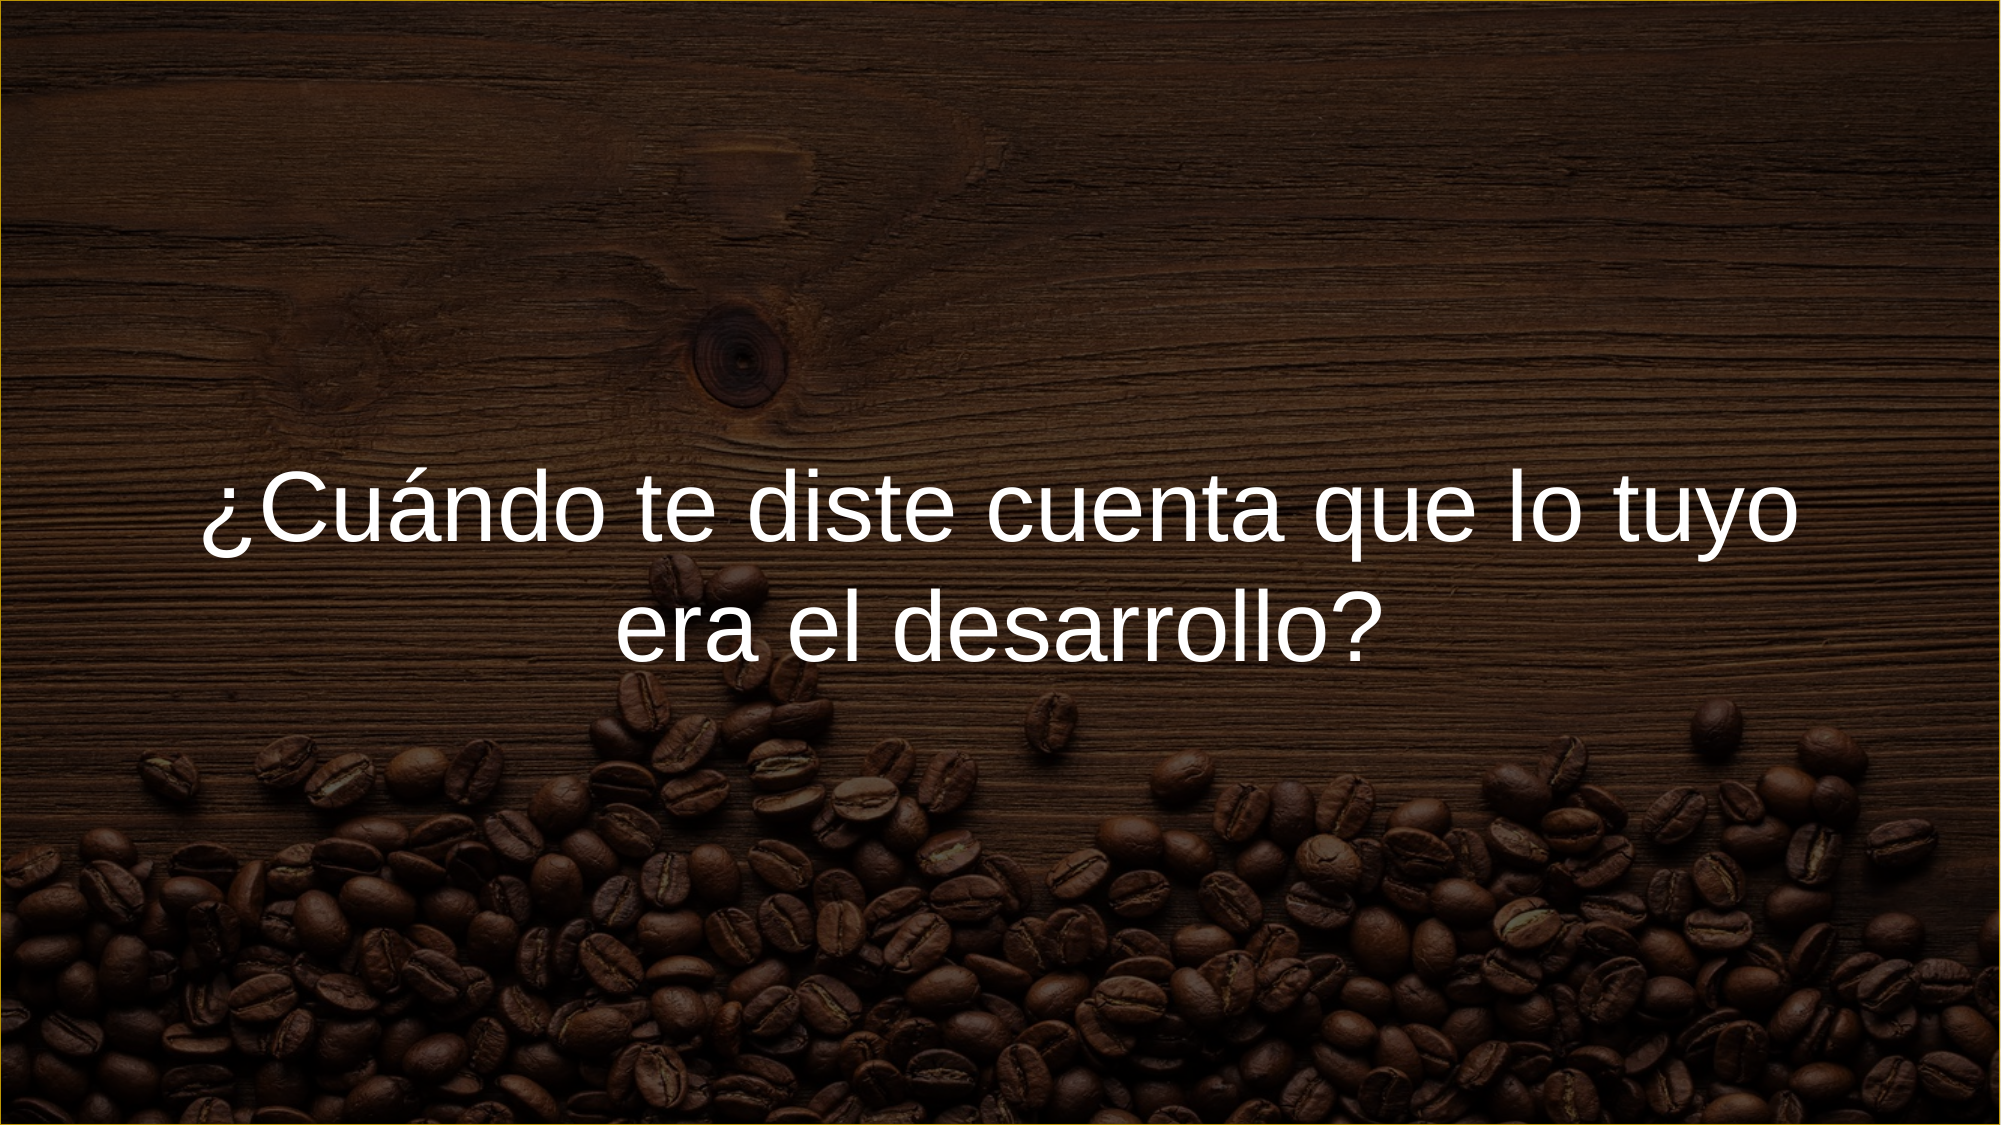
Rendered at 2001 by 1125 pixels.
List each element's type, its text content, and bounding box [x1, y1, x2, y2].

picture [1, 1, 1999, 1124]
text_box ¿Cuándo te diste cuenta que lo tuyo era el desarrollo? [124, 433, 1876, 689]
